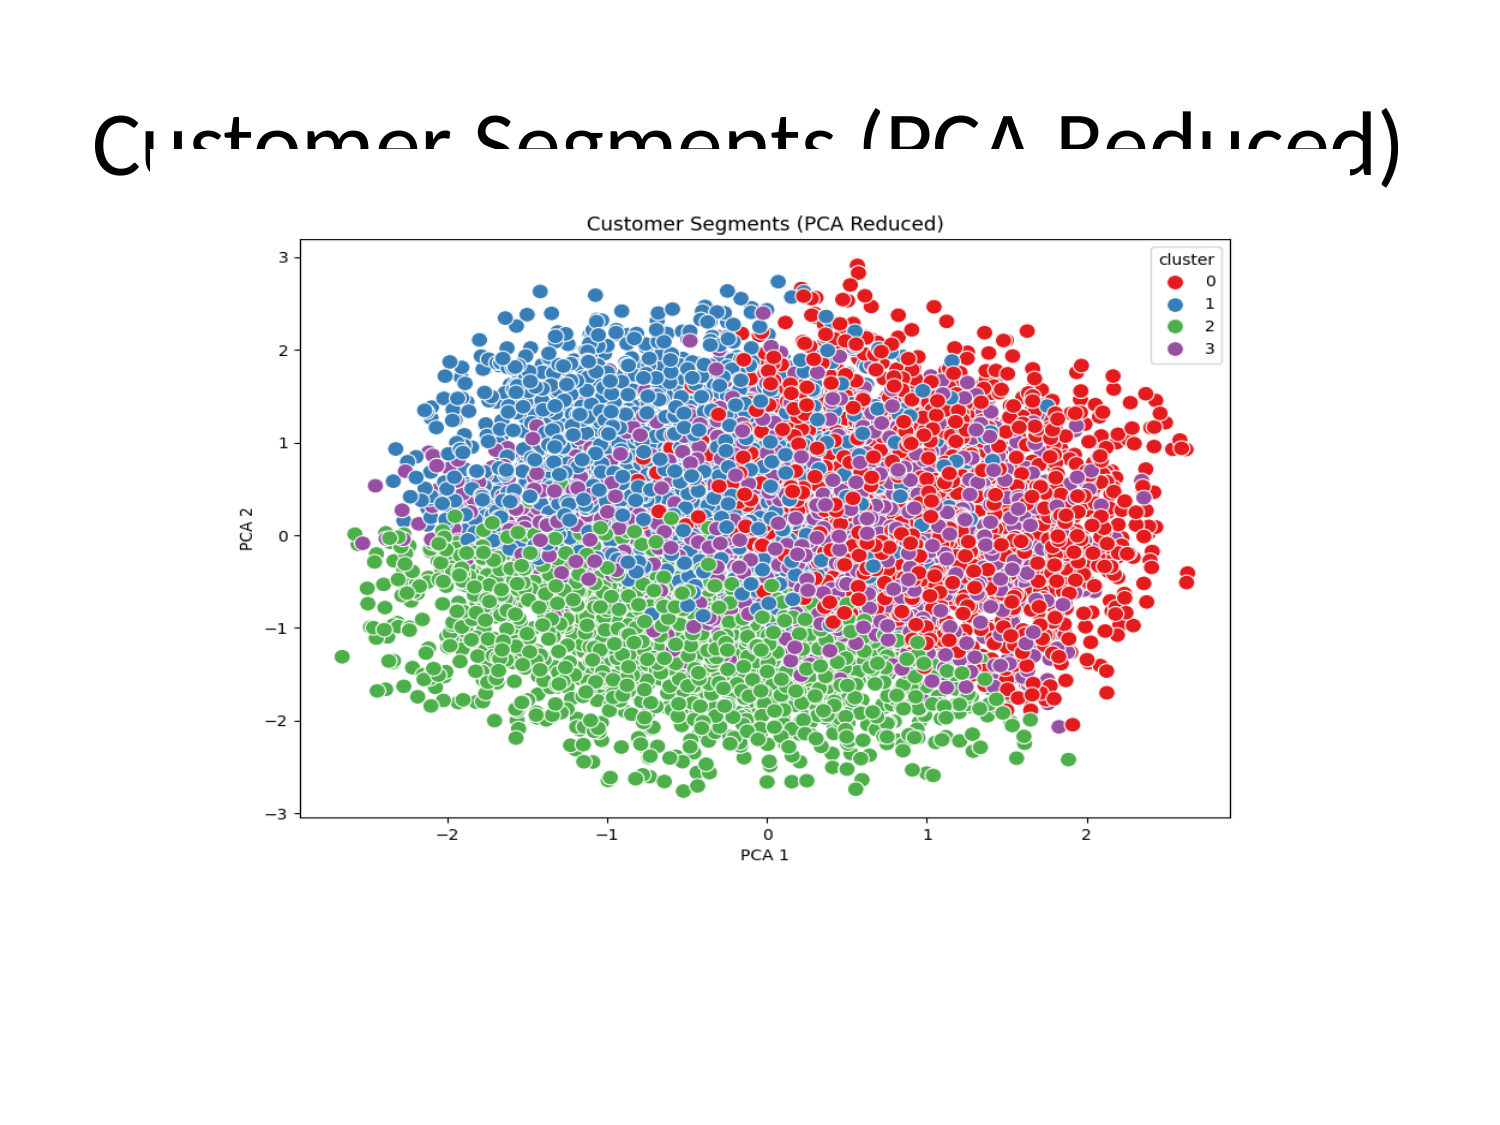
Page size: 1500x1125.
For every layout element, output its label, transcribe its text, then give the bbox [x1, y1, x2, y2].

title Customer Segments (PCA Reduced) [75, 45, 1425, 233]
picture [149, 149, 1351, 901]
